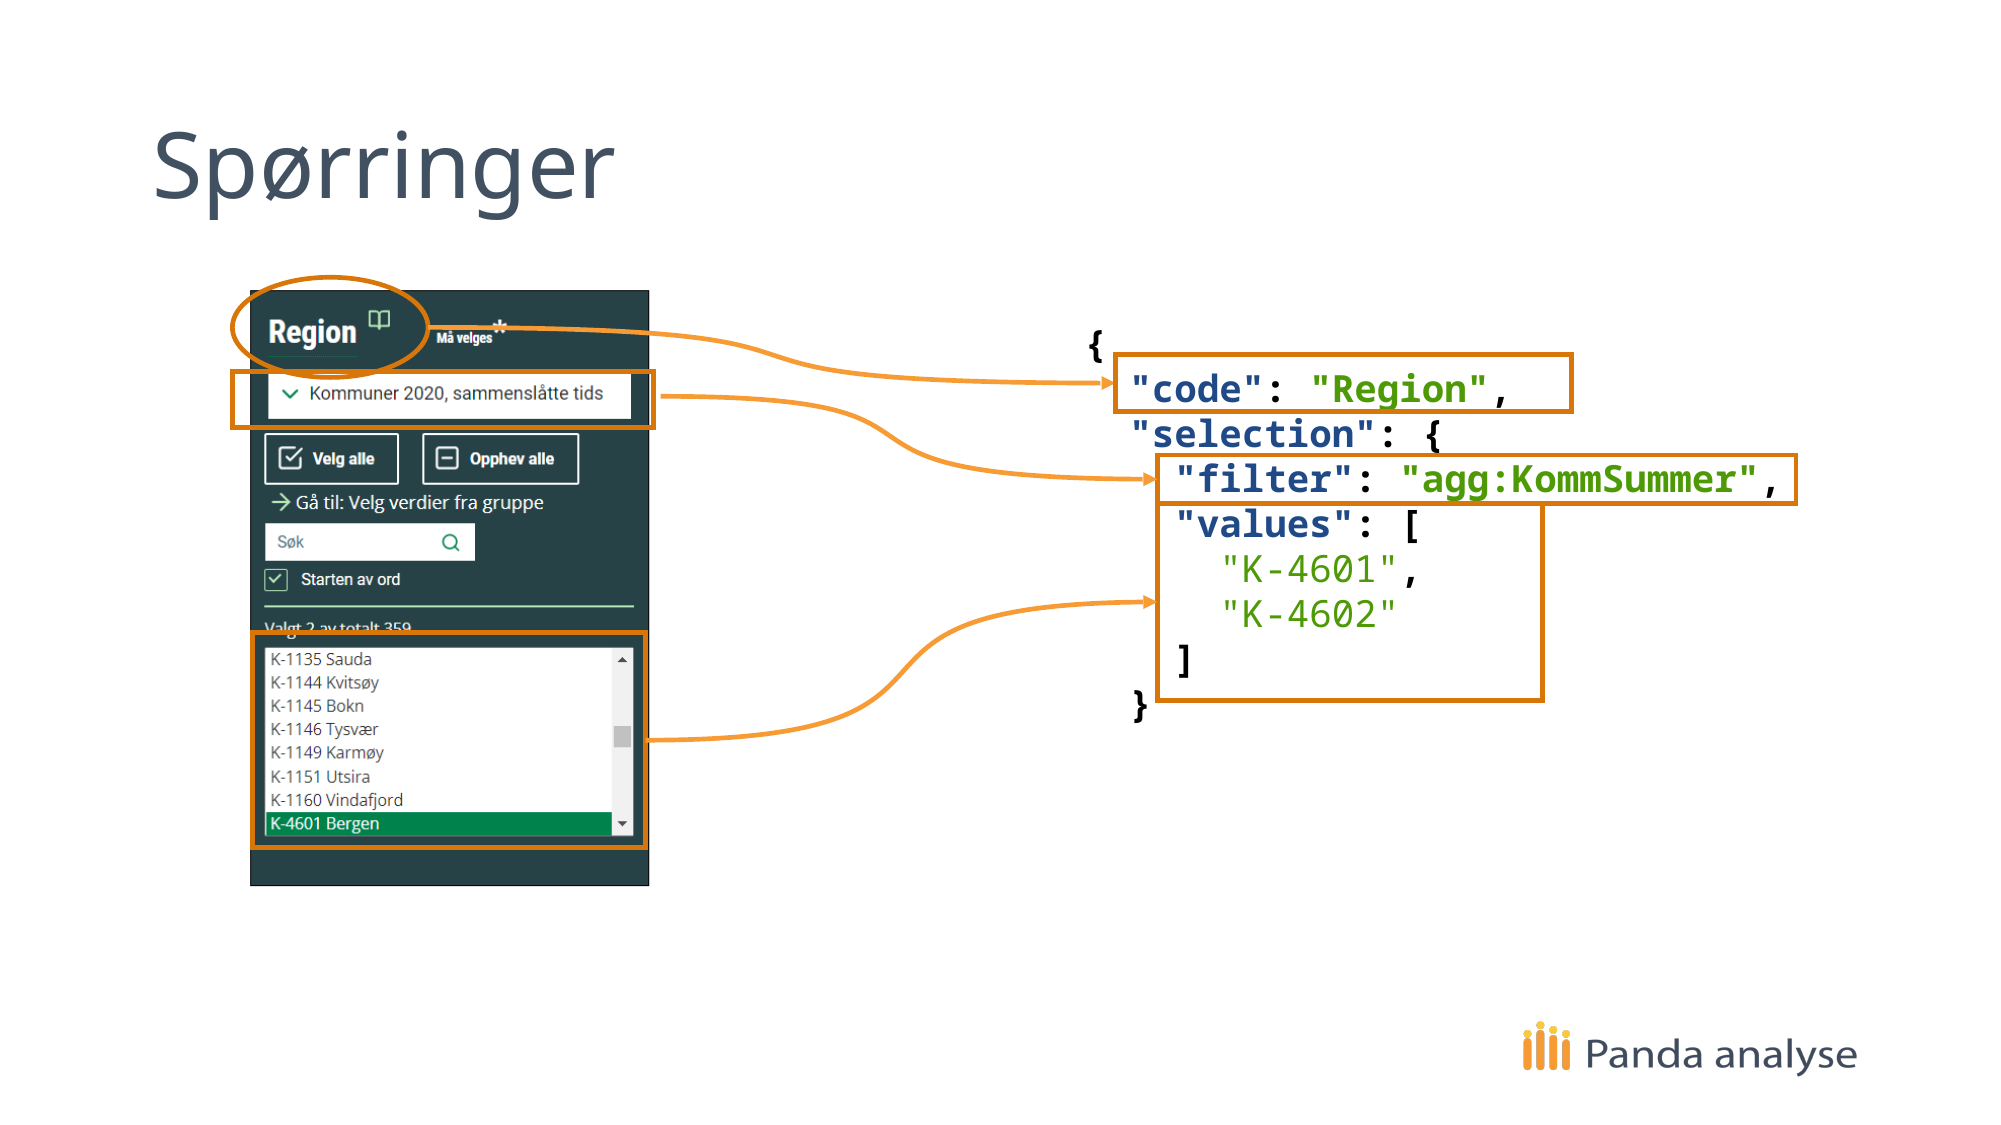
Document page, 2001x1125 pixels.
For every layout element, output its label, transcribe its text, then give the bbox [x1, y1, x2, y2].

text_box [645, 601, 1158, 741]
text_box [231, 307, 239, 348]
text_box [1156, 454, 1797, 505]
title Spørringer [137, 59, 1863, 278]
picture [239, 277, 661, 899]
text_box { "code": "Region", "selection": { "filter": "agg:KommSummer", "values": [ "K-4601", "K-4602" ] } [979, 312, 1838, 778]
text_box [660, 396, 1158, 480]
text_box [1156, 503, 1544, 701]
text_box [231, 371, 239, 428]
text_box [428, 327, 1116, 384]
text_box [1115, 354, 1573, 413]
picture [1511, 1013, 1867, 1085]
